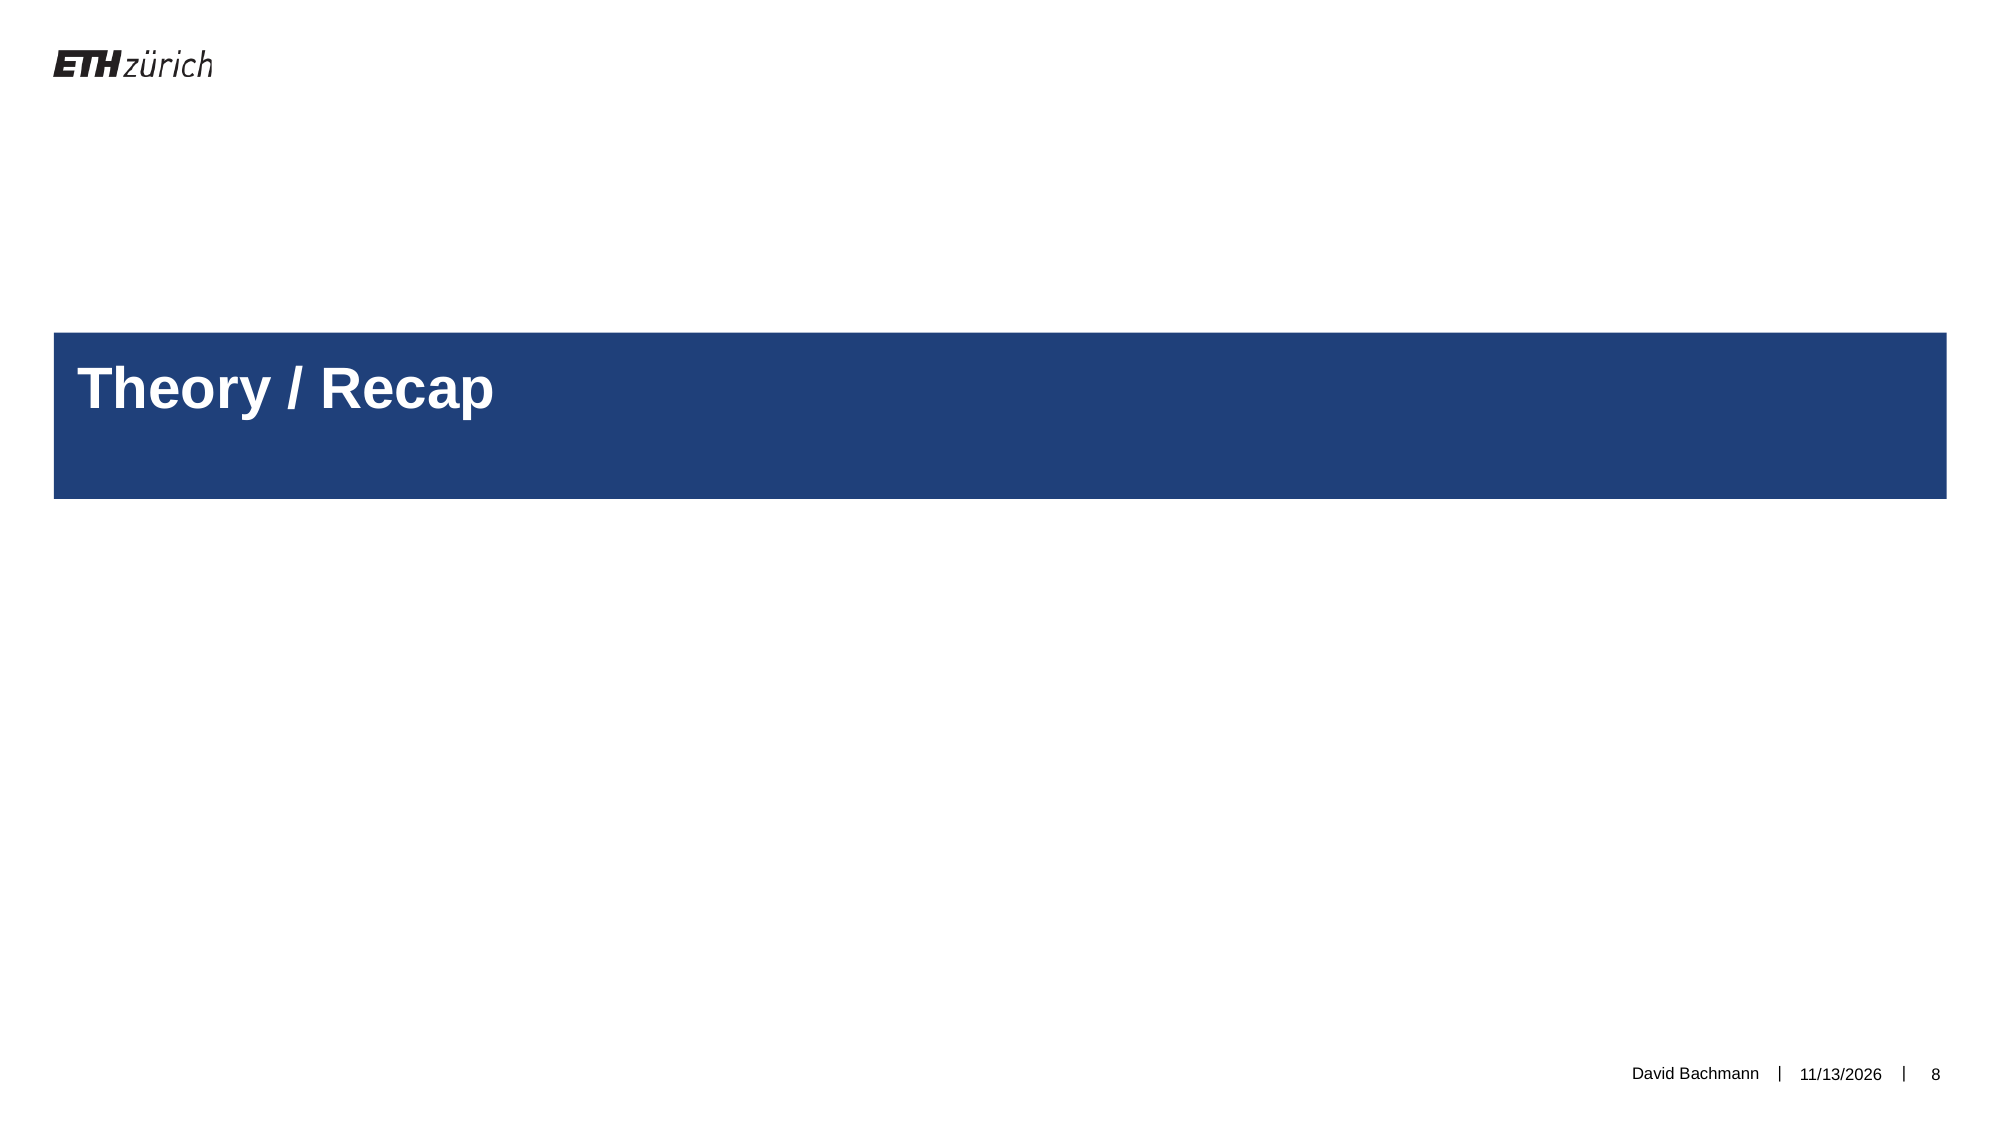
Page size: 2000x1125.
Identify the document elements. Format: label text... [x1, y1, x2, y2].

slide_number 8 [1906, 1034, 1966, 1112]
text_box Theory / Recap [53, 332, 1947, 499]
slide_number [1790, 1034, 1892, 1112]
footer David Bachmann [999, 1034, 1760, 1111]
